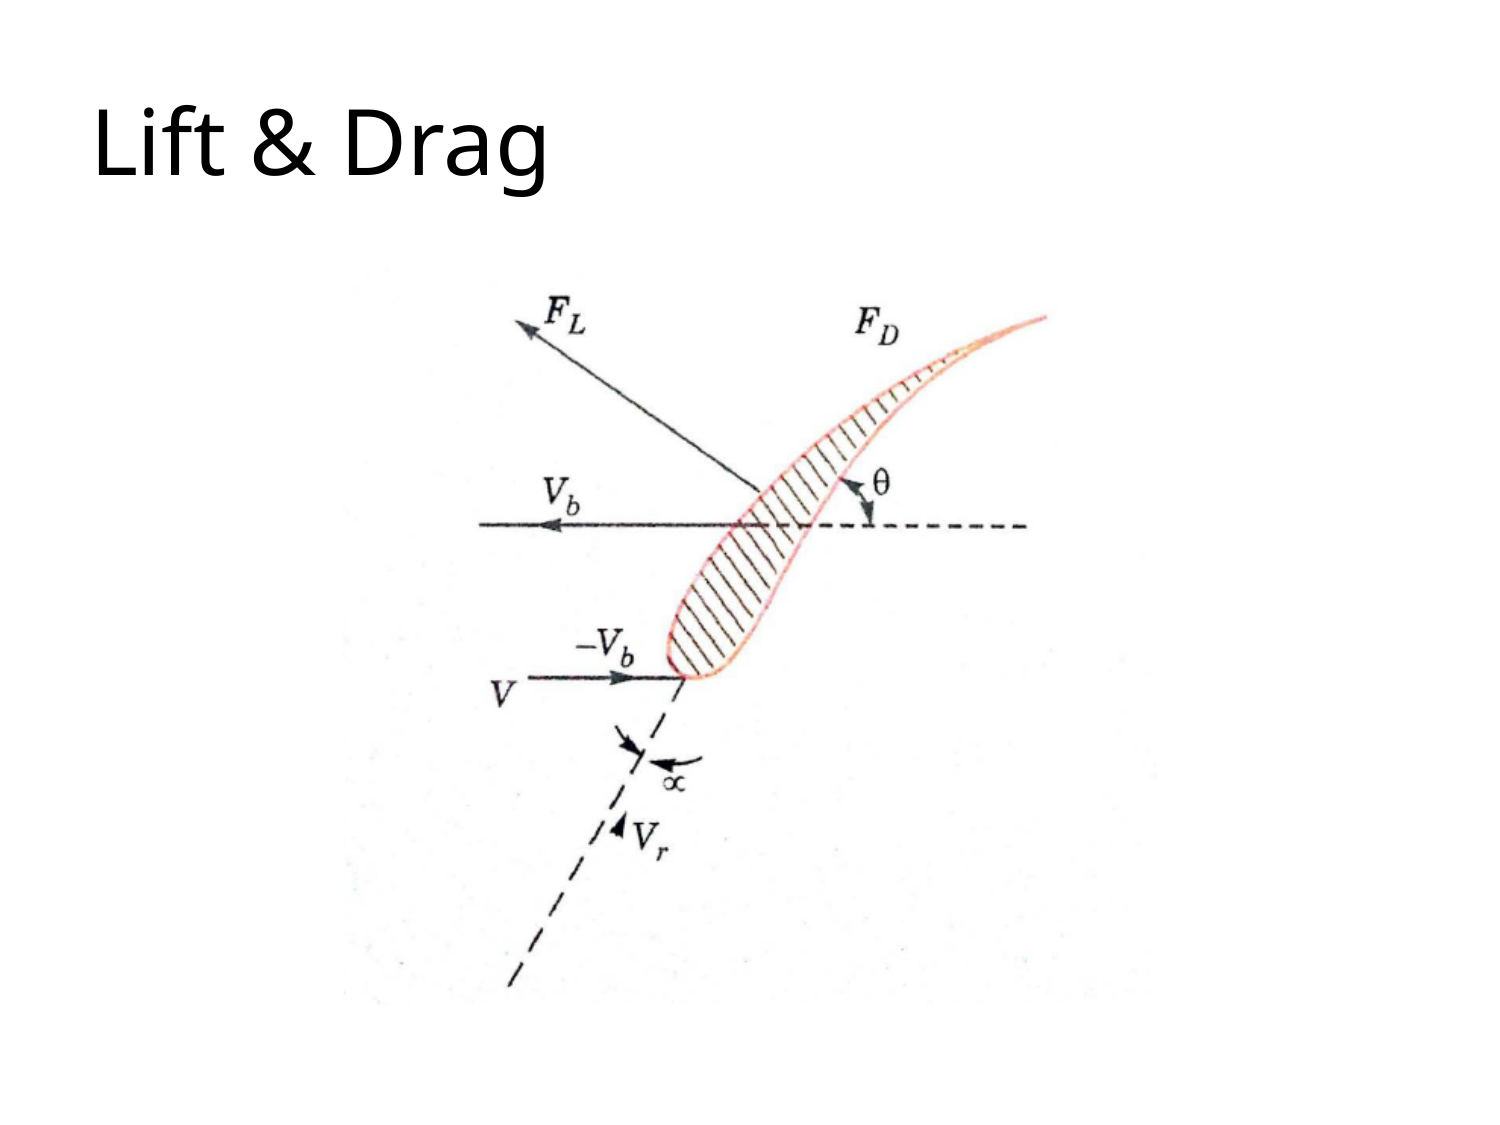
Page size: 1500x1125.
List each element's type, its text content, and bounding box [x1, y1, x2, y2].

title Lift & Drag [75, 45, 1425, 233]
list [342, 262, 1157, 1006]
